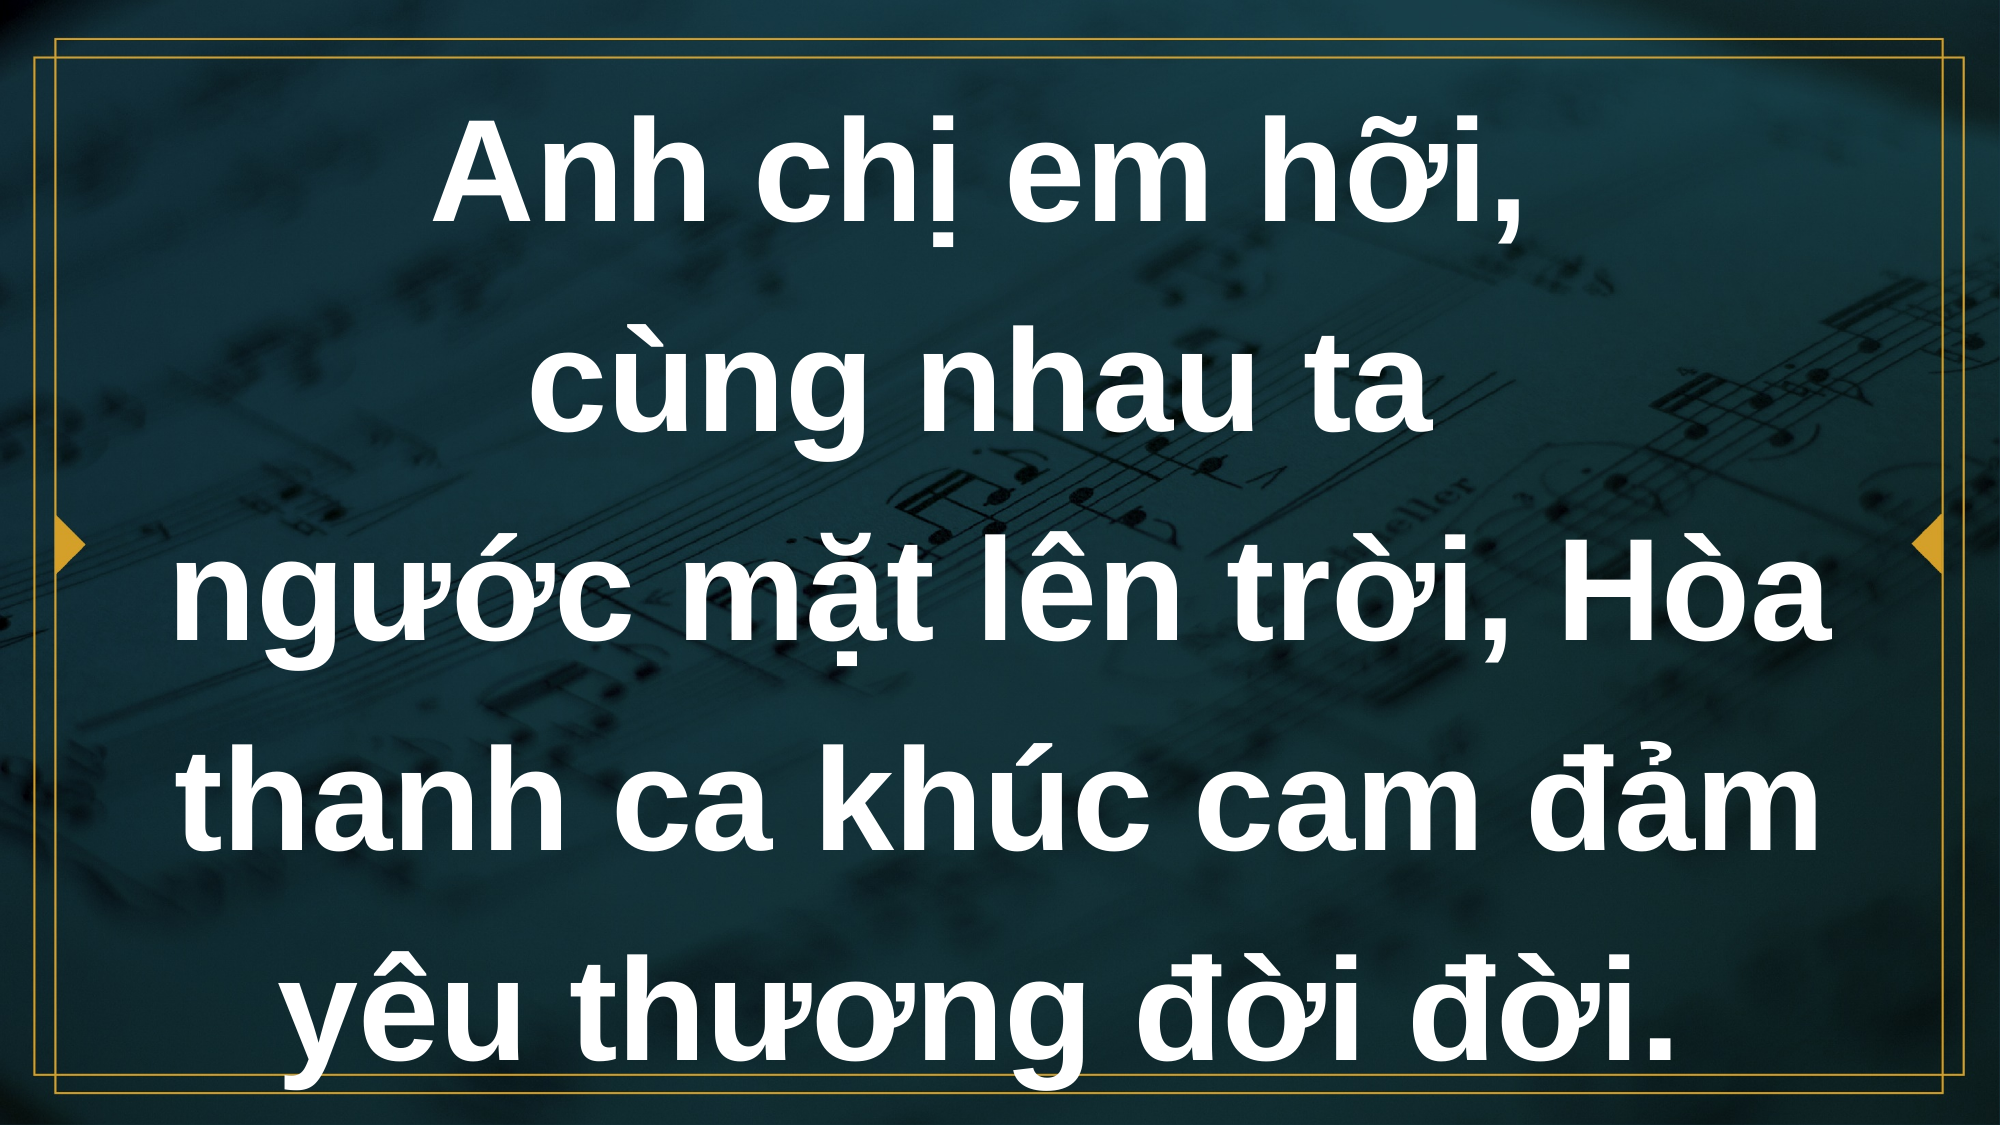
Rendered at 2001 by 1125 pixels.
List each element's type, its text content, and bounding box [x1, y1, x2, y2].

picture [0, 0, 2000, 1125]
title Anh chị em hỡi, cùng nhau ta ngước mặt lên trời, Hòa thanh ca khúc cam đảm yêu thương đời đời. [55, 53, 1945, 1077]
